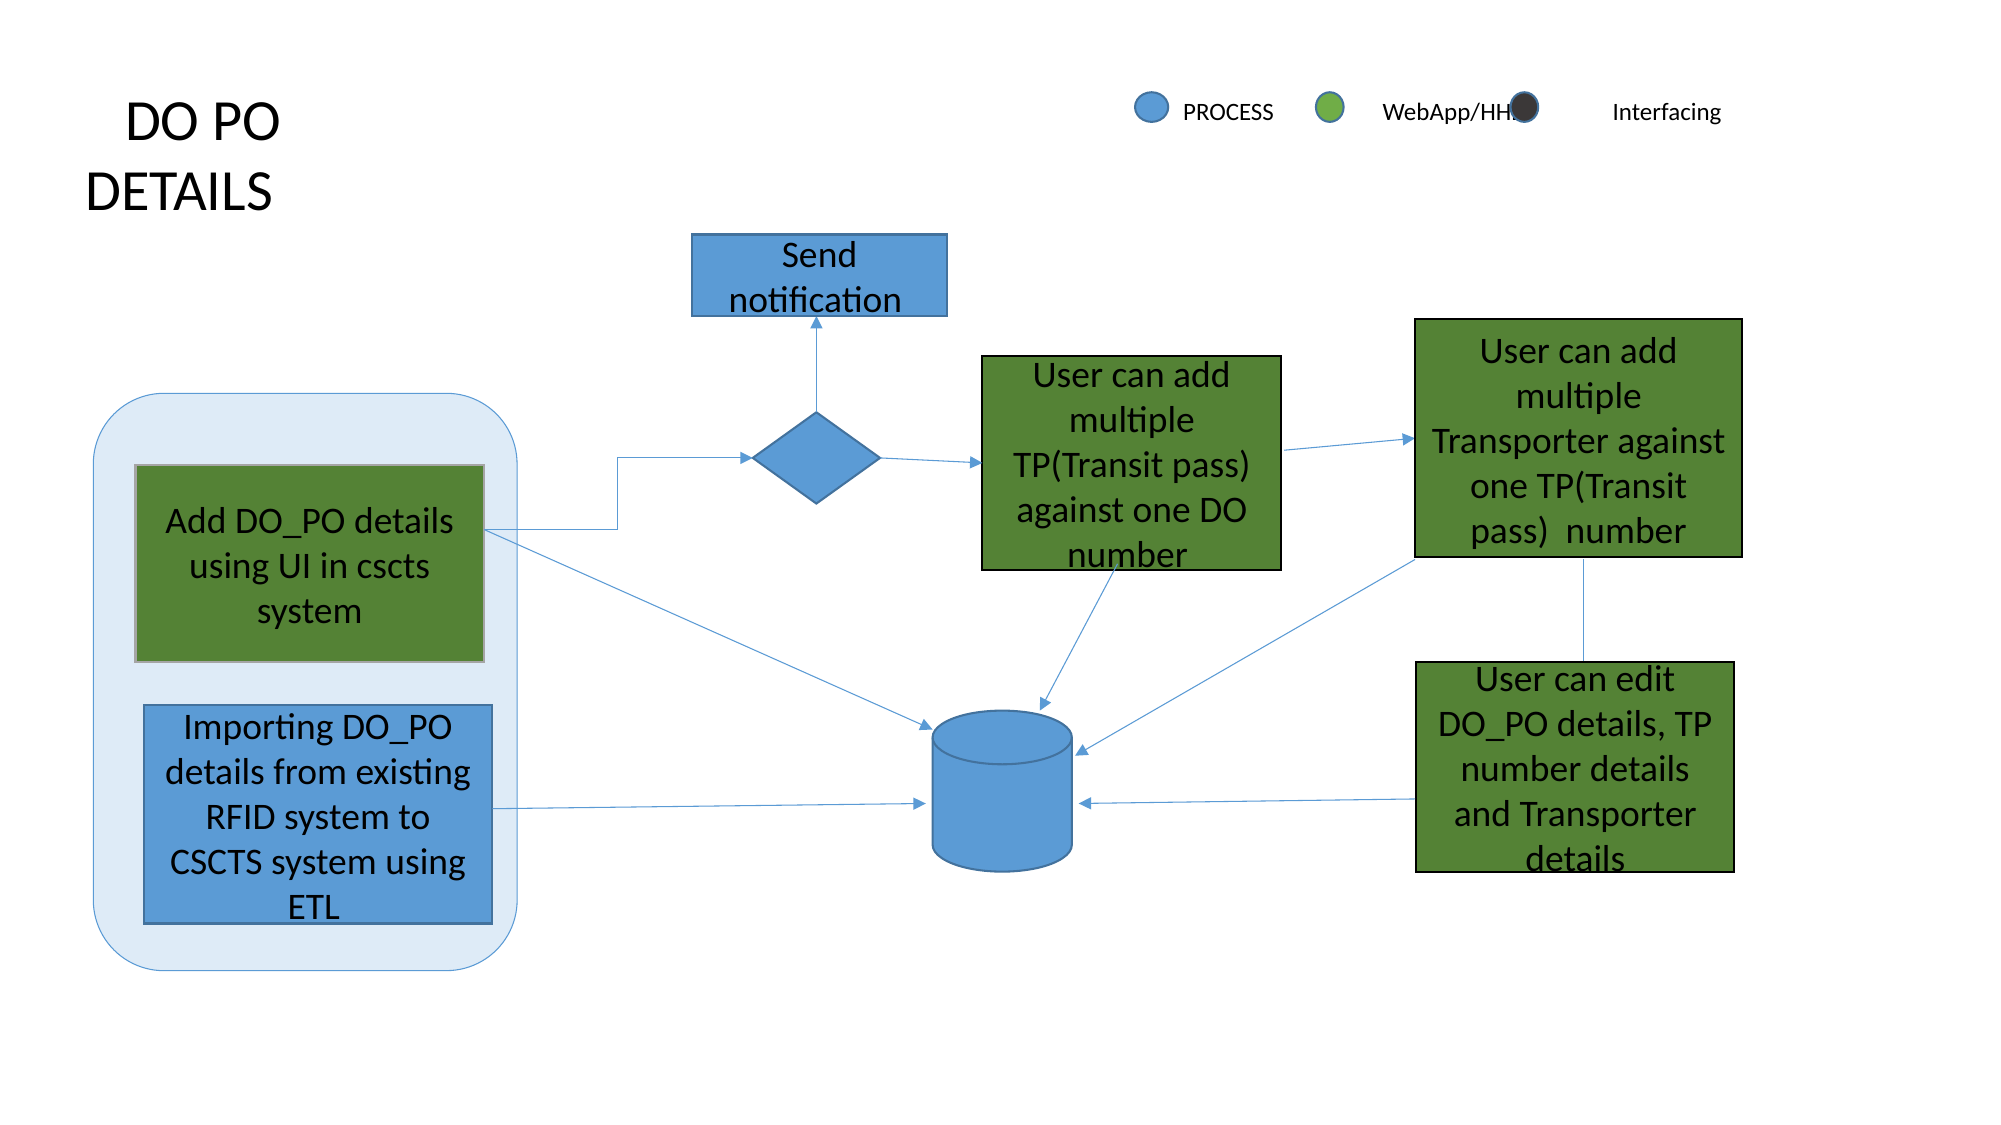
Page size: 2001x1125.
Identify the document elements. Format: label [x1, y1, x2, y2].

text_box [70, 74, 1768, 971]
